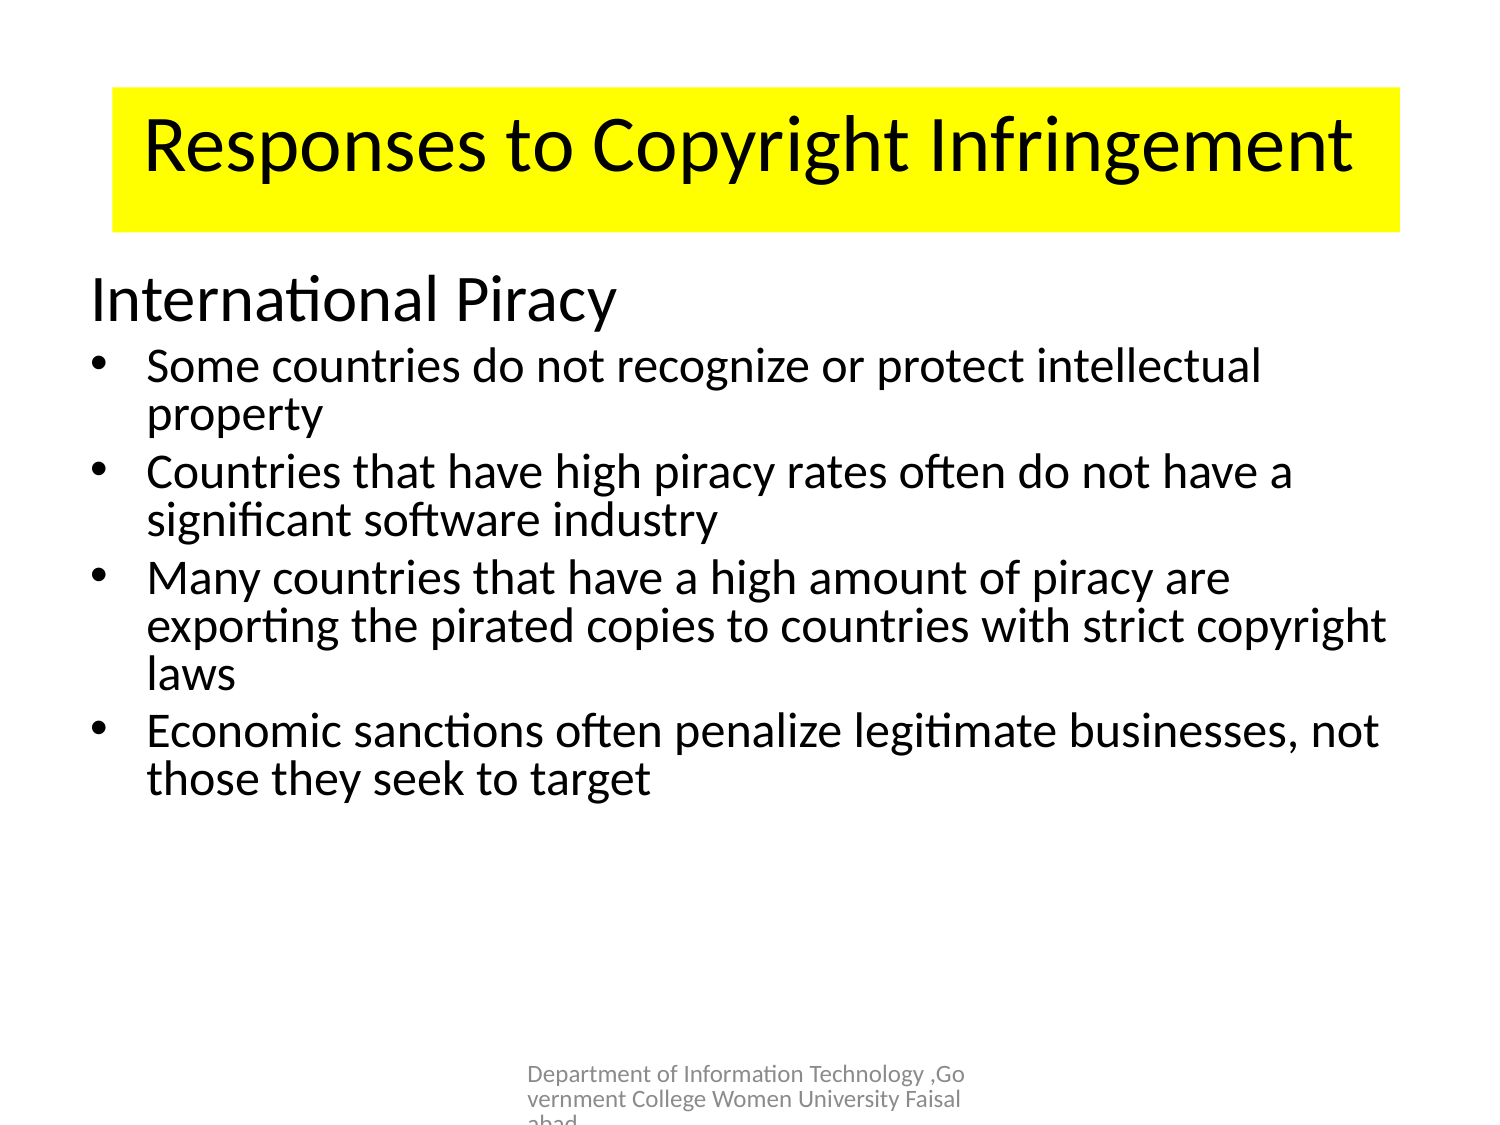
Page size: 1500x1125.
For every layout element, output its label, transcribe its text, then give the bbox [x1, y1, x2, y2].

title Responses to Copyright Infringement [75, 45, 1425, 233]
list International Piracy Some countries do not recognize or protect intellectual property Countries that have high piracy rates often do not have a significant software industry Many countries that have a high amount of piracy are exporting the pirated copies to countries with strict copyright laws Economic sanctions often penalize legitimate businesses, not those they seek to target [75, 262, 1425, 1005]
footer Department of Information Technology ,Government College Women University Faisalabad [512, 1042, 988, 1103]
